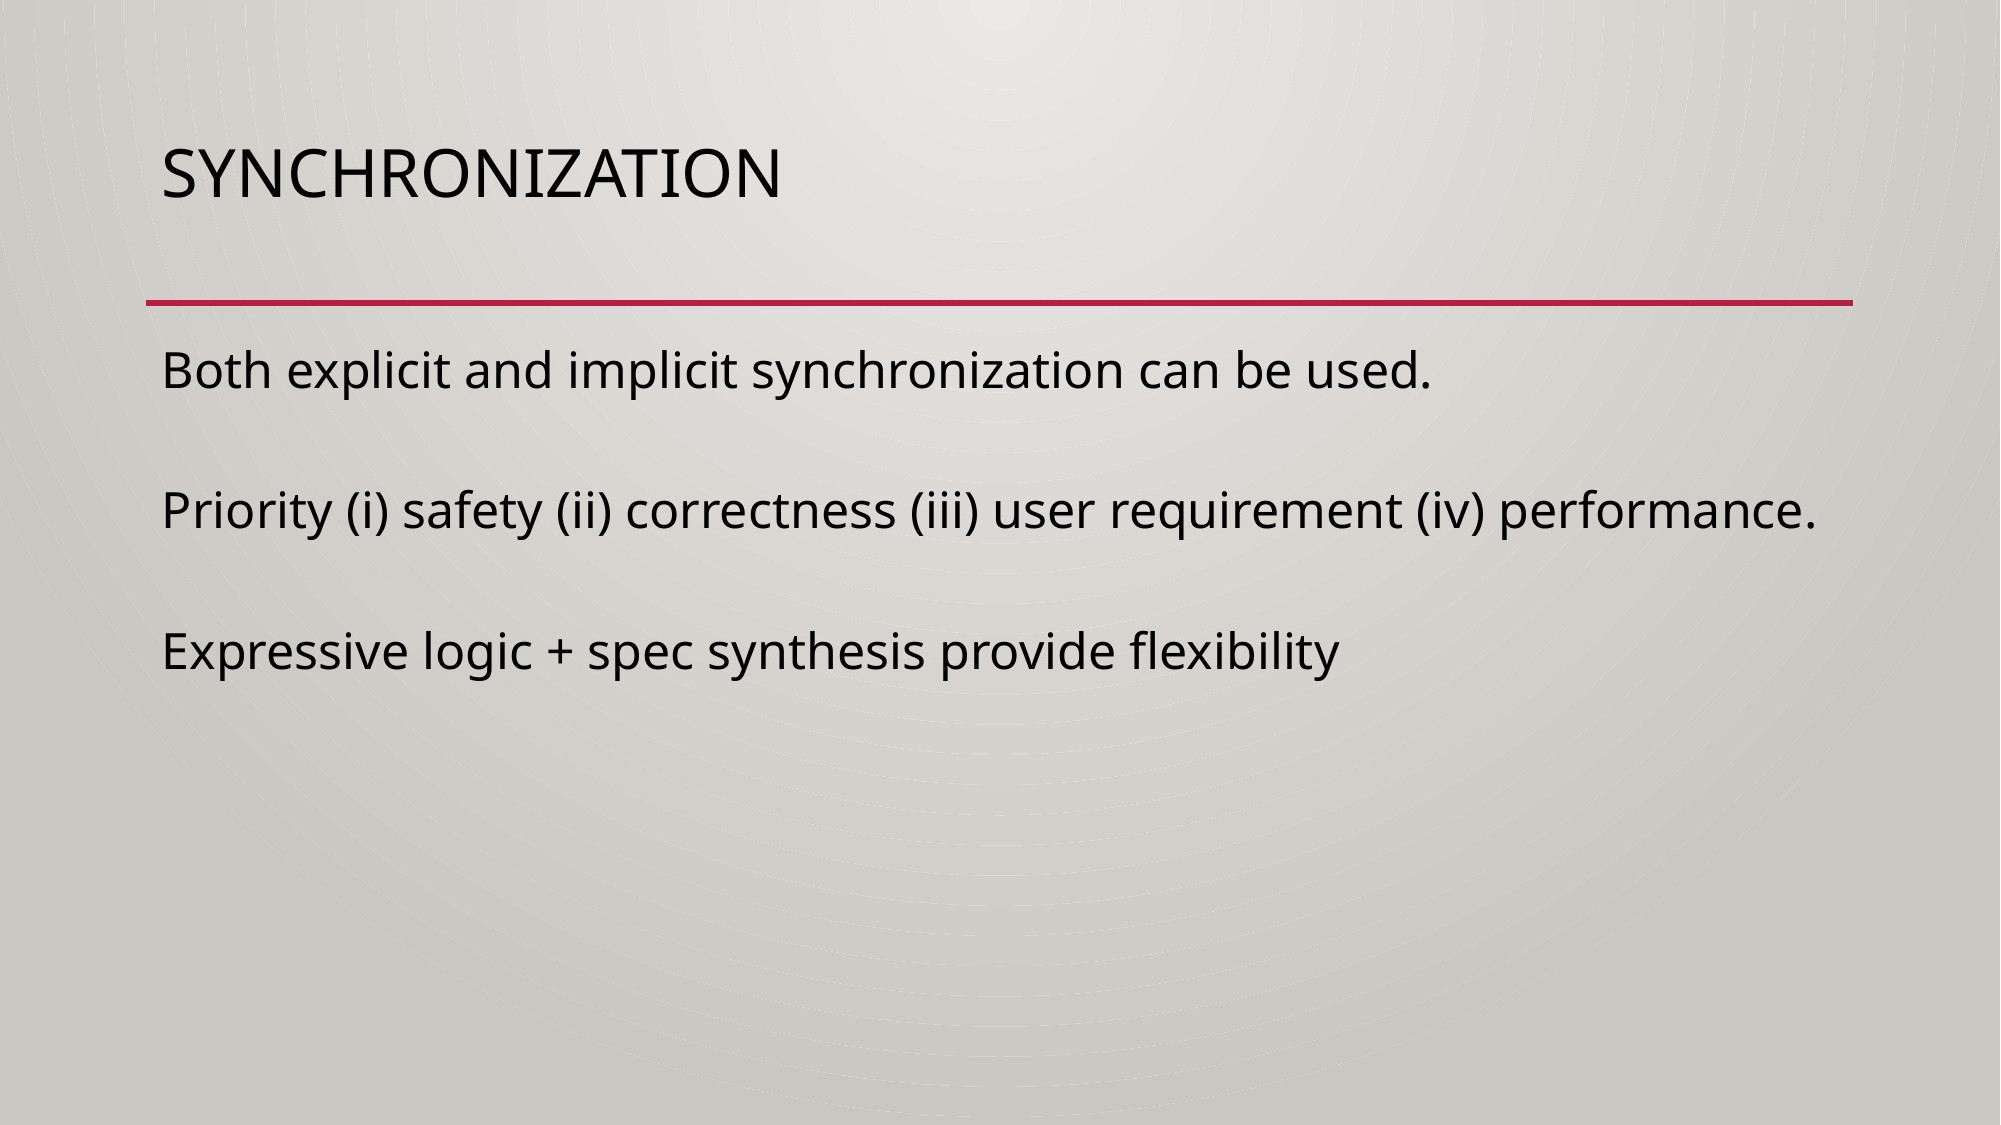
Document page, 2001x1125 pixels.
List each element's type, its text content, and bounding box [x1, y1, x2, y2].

title Synchronization [146, 131, 1854, 305]
list Both explicit and implicit synchronization can be used. Priority (i) safety (ii) correctness (iii) user requirement (iv) performance. Expressive logic + spec synthesis provide flexibility [146, 330, 1950, 1077]
